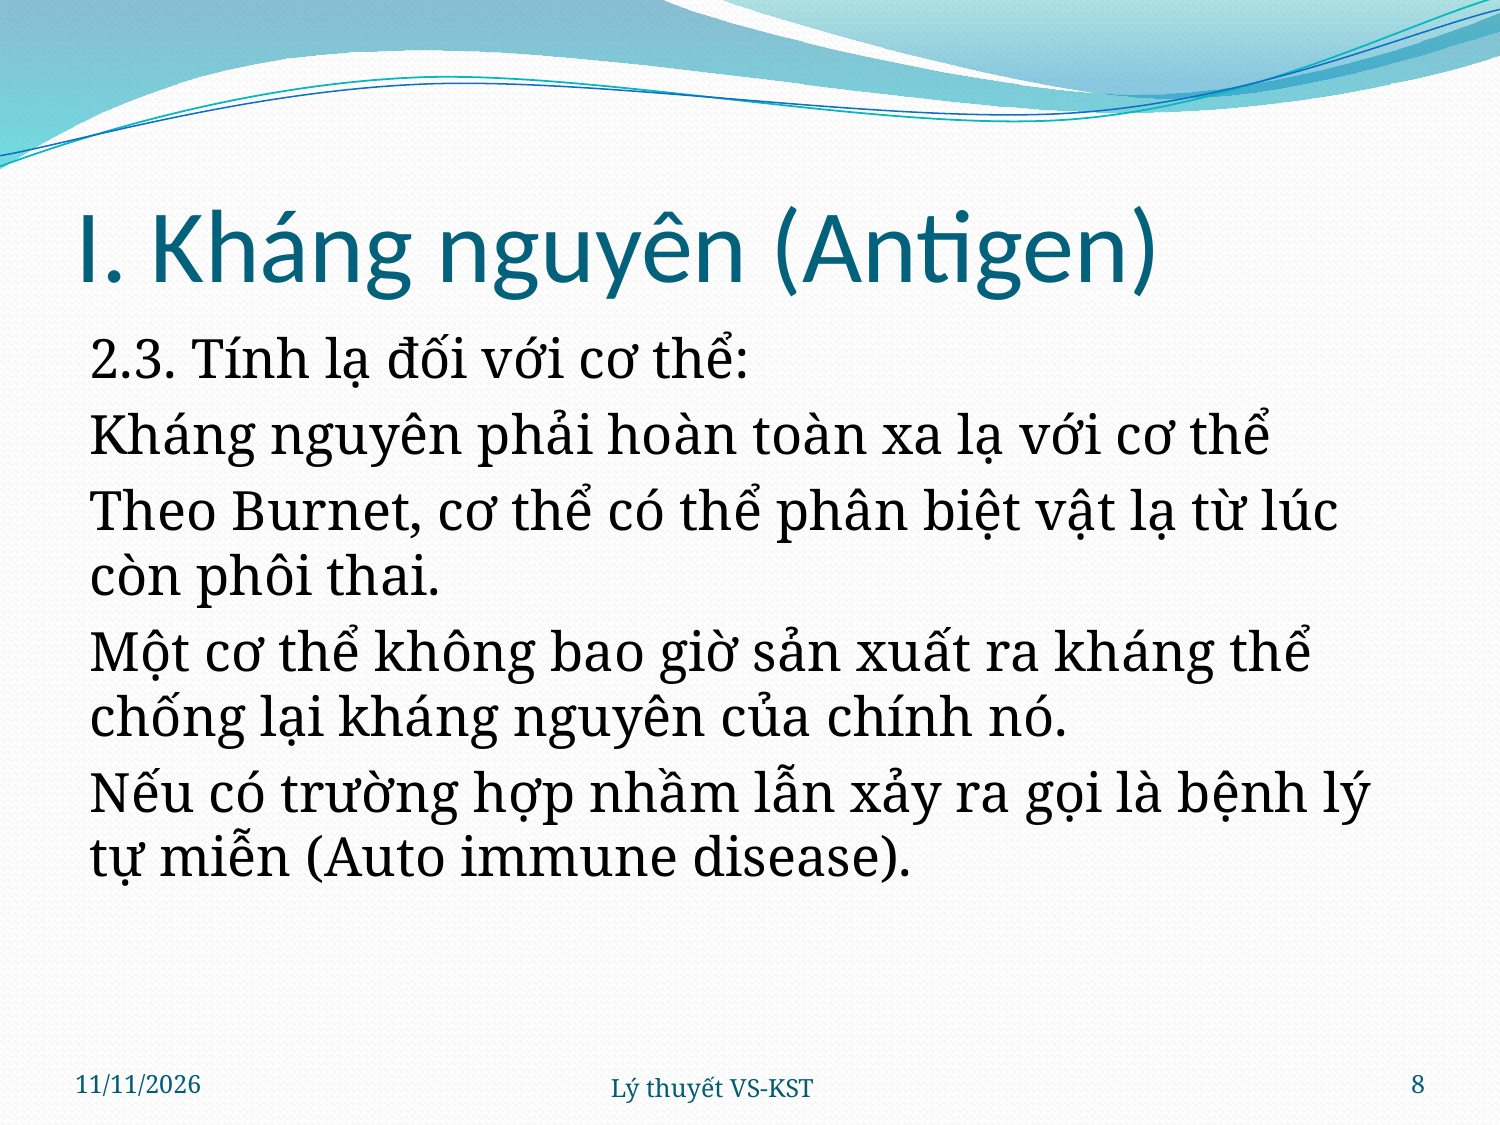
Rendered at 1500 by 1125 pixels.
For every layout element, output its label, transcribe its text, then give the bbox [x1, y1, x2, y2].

footer Lý thuyết VS-KST [437, 1042, 988, 1103]
slide_number 8 [1299, 1042, 1425, 1103]
list 2.3. Tính lạ đối với cơ thể: Kháng nguyên phải hoàn toàn xa lạ với cơ thể Theo Burnet, cơ thể có thể phân biệt vật lạ từ lúc còn phôi thai. Một cơ thể không bao giờ sản xuất ra kháng thể chống lại kháng nguyên của chính nó. Nếu có trường hợp nhầm lẫn xảy ra gọi là bệnh lý tự miễn (Auto immune disease). [75, 317, 1425, 1038]
title I. Kháng nguyên (Antigen) [75, 115, 1425, 303]
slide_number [75, 1042, 425, 1103]
